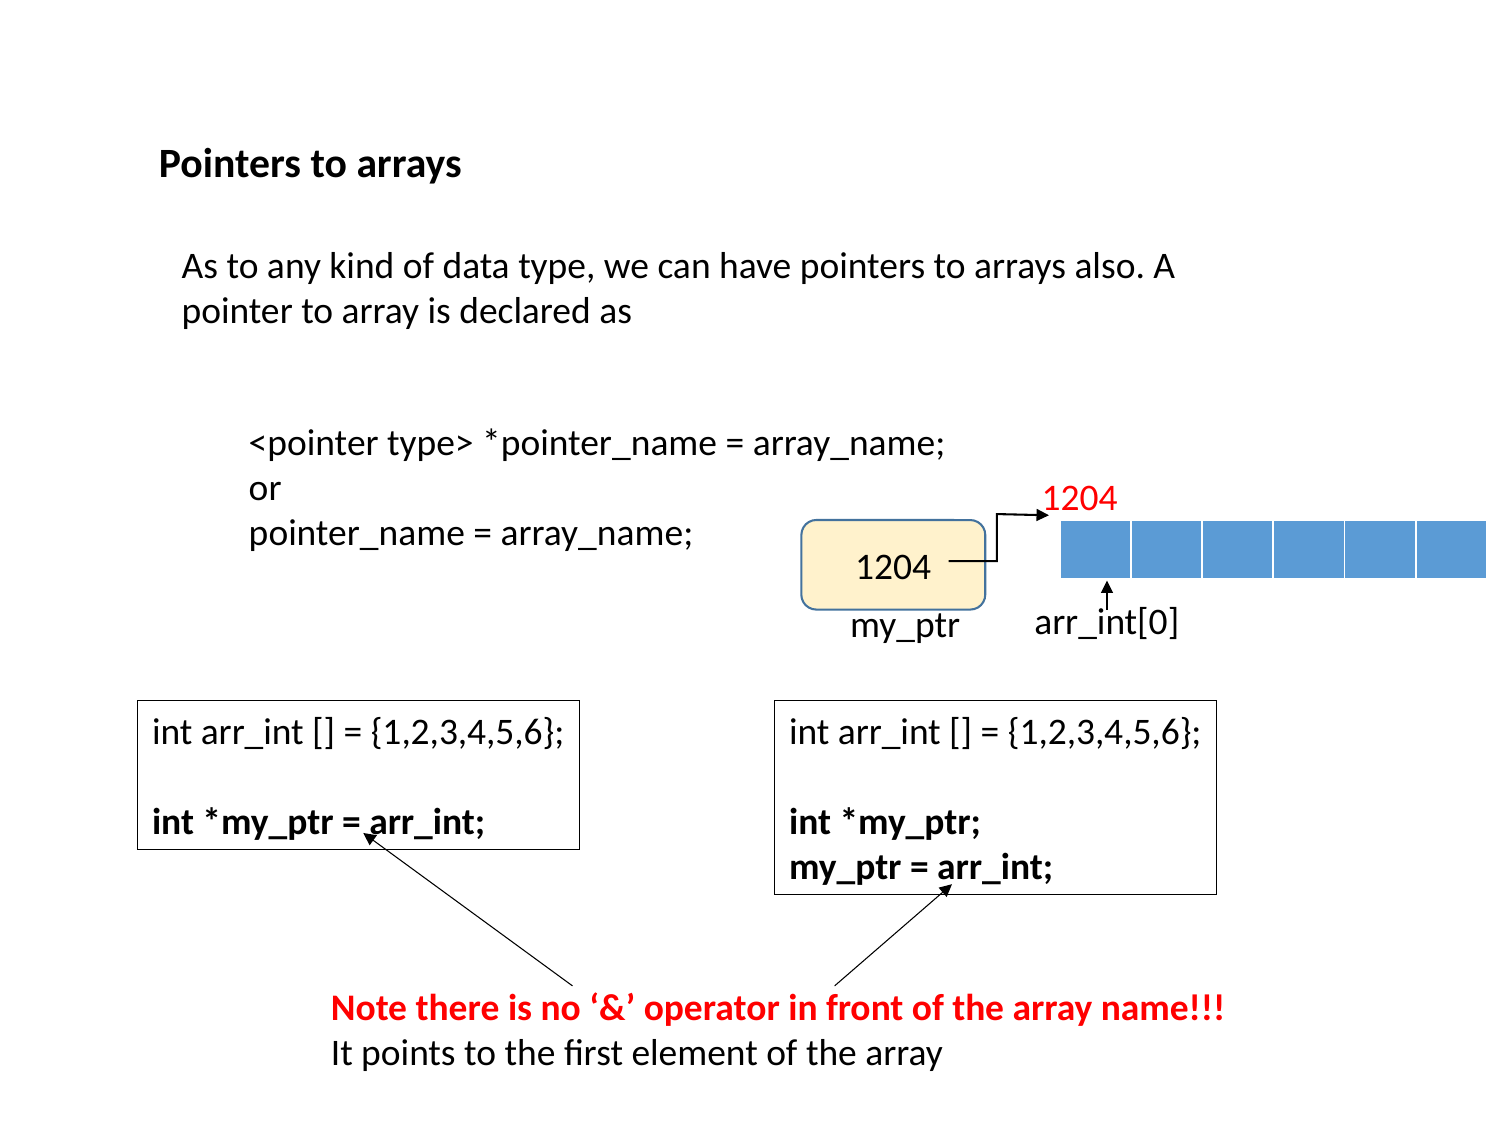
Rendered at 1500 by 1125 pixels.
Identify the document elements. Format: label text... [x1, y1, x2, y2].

text_box Note there is no ‘&’ operator in front of the array name!!! It points to the first element of the array [316, 975, 1242, 1081]
table_header [1132, 521, 1201, 578]
table_header [1345, 521, 1415, 578]
table_header [1203, 521, 1272, 578]
table_header [1061, 526, 1130, 578]
text_box [948, 508, 1049, 563]
text_box 1204 [1026, 465, 1133, 526]
text_box As to any kind of data type, we can have pointers to arrays also. A pointer to array is declared as [166, 233, 1300, 339]
text_box int arr_int [] = {1,2,3,4,5,6}; int *my_ptr; my_ptr = arr_int; [774, 700, 1217, 895]
table_header [1417, 521, 1486, 578]
table_header [1274, 521, 1344, 578]
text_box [363, 832, 573, 986]
text_box 1204 [800, 518, 987, 611]
text_box int arr_int [] = {1,2,3,4,5,6}; int *my_ptr = arr_int; [137, 700, 580, 850]
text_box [834, 884, 953, 986]
text_box my_ptr [835, 592, 976, 653]
text_box arr_int[0] [1019, 589, 1195, 650]
text_box <pointer type> *pointer_name = array_name; or pointer_name = array_name; [233, 410, 962, 560]
text_box Pointers to arrays [144, 128, 477, 193]
